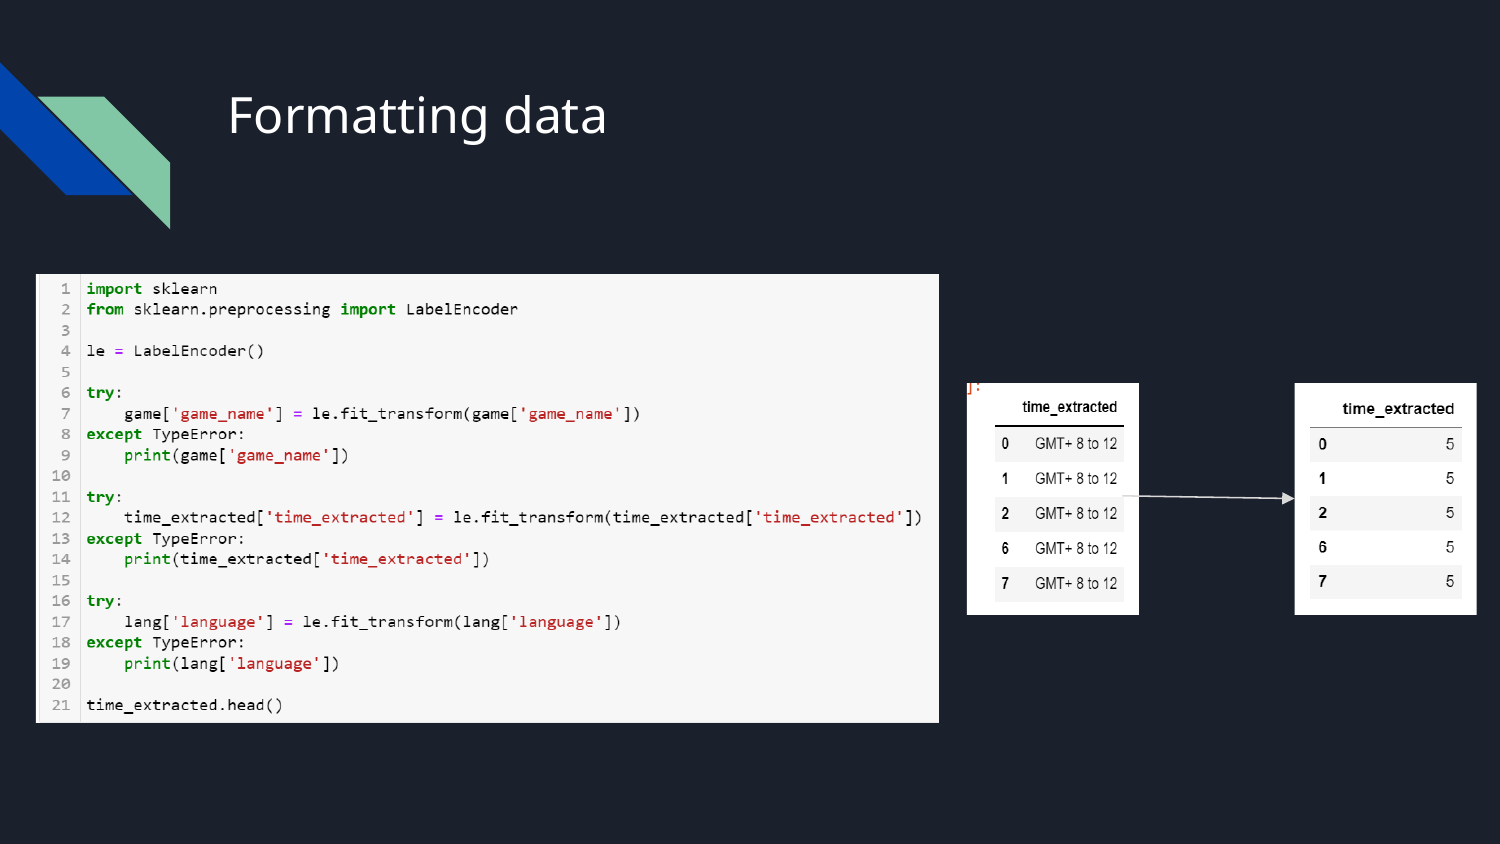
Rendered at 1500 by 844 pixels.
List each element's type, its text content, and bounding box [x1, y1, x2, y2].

picture [966, 382, 1140, 615]
picture [35, 274, 940, 723]
title Formatting data [212, 64, 1368, 215]
picture [1294, 382, 1477, 615]
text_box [1122, 495, 1295, 499]
